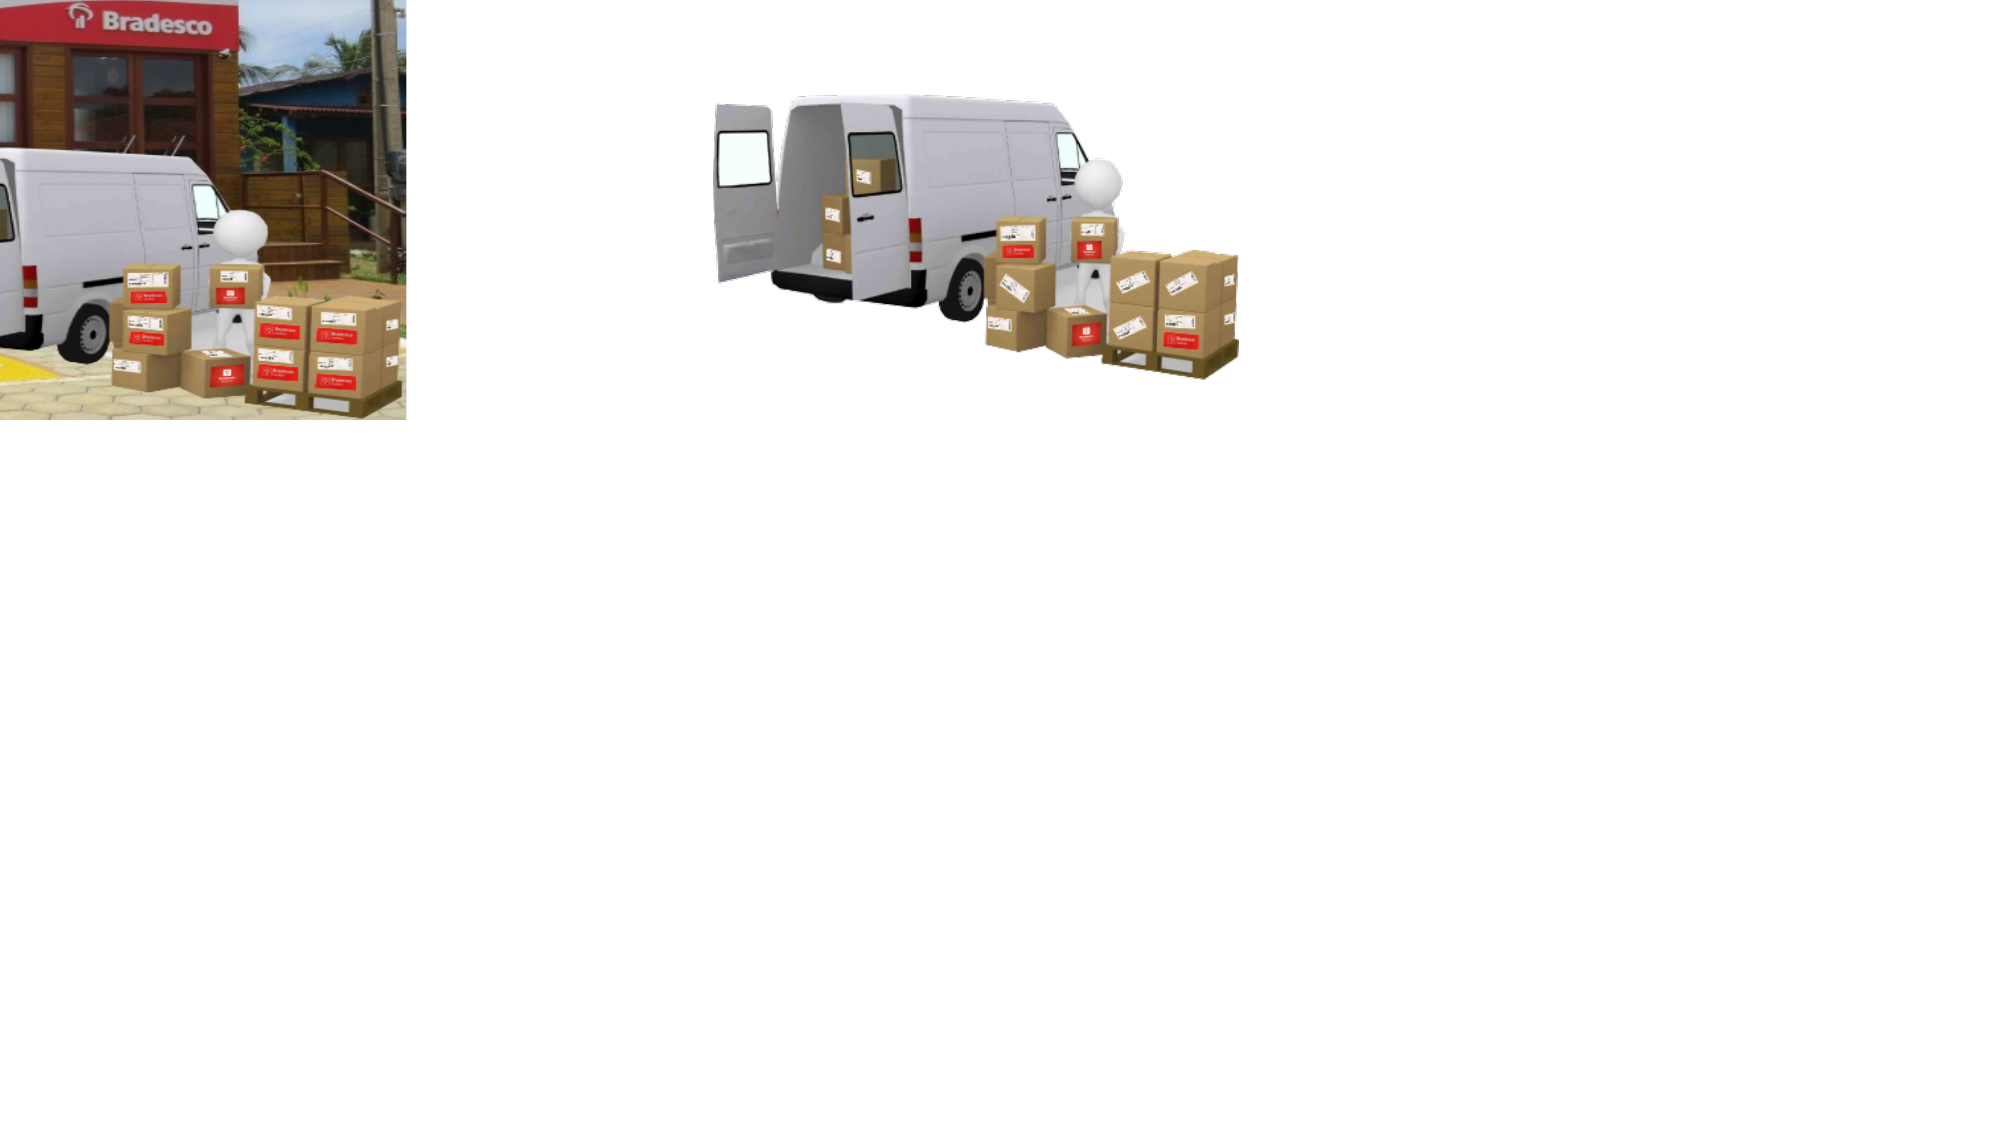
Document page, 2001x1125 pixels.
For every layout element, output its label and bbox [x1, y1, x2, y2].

picture [713, 94, 1239, 380]
picture [0, 0, 407, 420]
